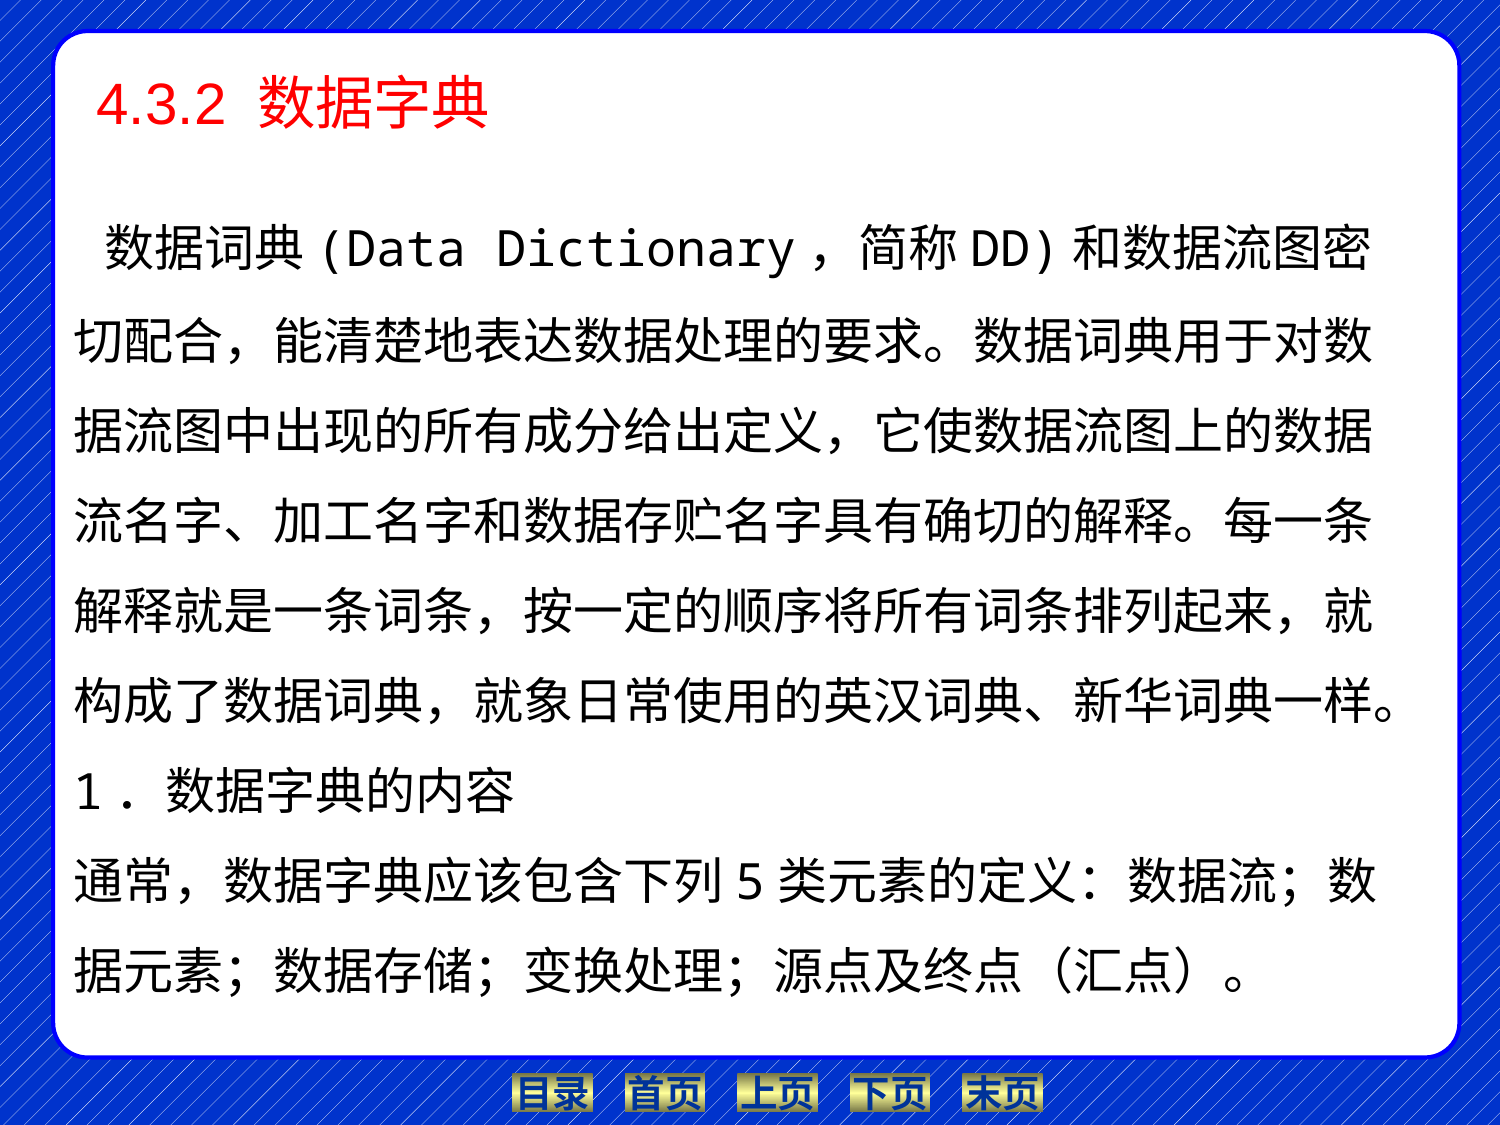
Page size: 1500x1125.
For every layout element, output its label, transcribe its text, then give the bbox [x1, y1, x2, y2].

text_box 数据词典(Data Dictionary，简称DD)和数据流图密切配合，能清楚地表达数据处理的要求。数据词典用于对数据流图中出现的所有成分给出定义，它使数据流图上的数据流名字、加工名字和数据存贮名字具有确切的解释。每一条解释就是一条词条，按一定的顺序将所有词条排列起来，就构成了数据词典，就象日常使用的英汉词典、新华词典一样。 1．数据字典的内容 通常，数据字典应该包含下列5类元素的定义：数据流；数据元素；数据存储；变换处理；源点及终点（汇点）。 [58, 152, 1418, 1008]
text_box 4.3.2 数据字典 [81, 58, 1418, 144]
